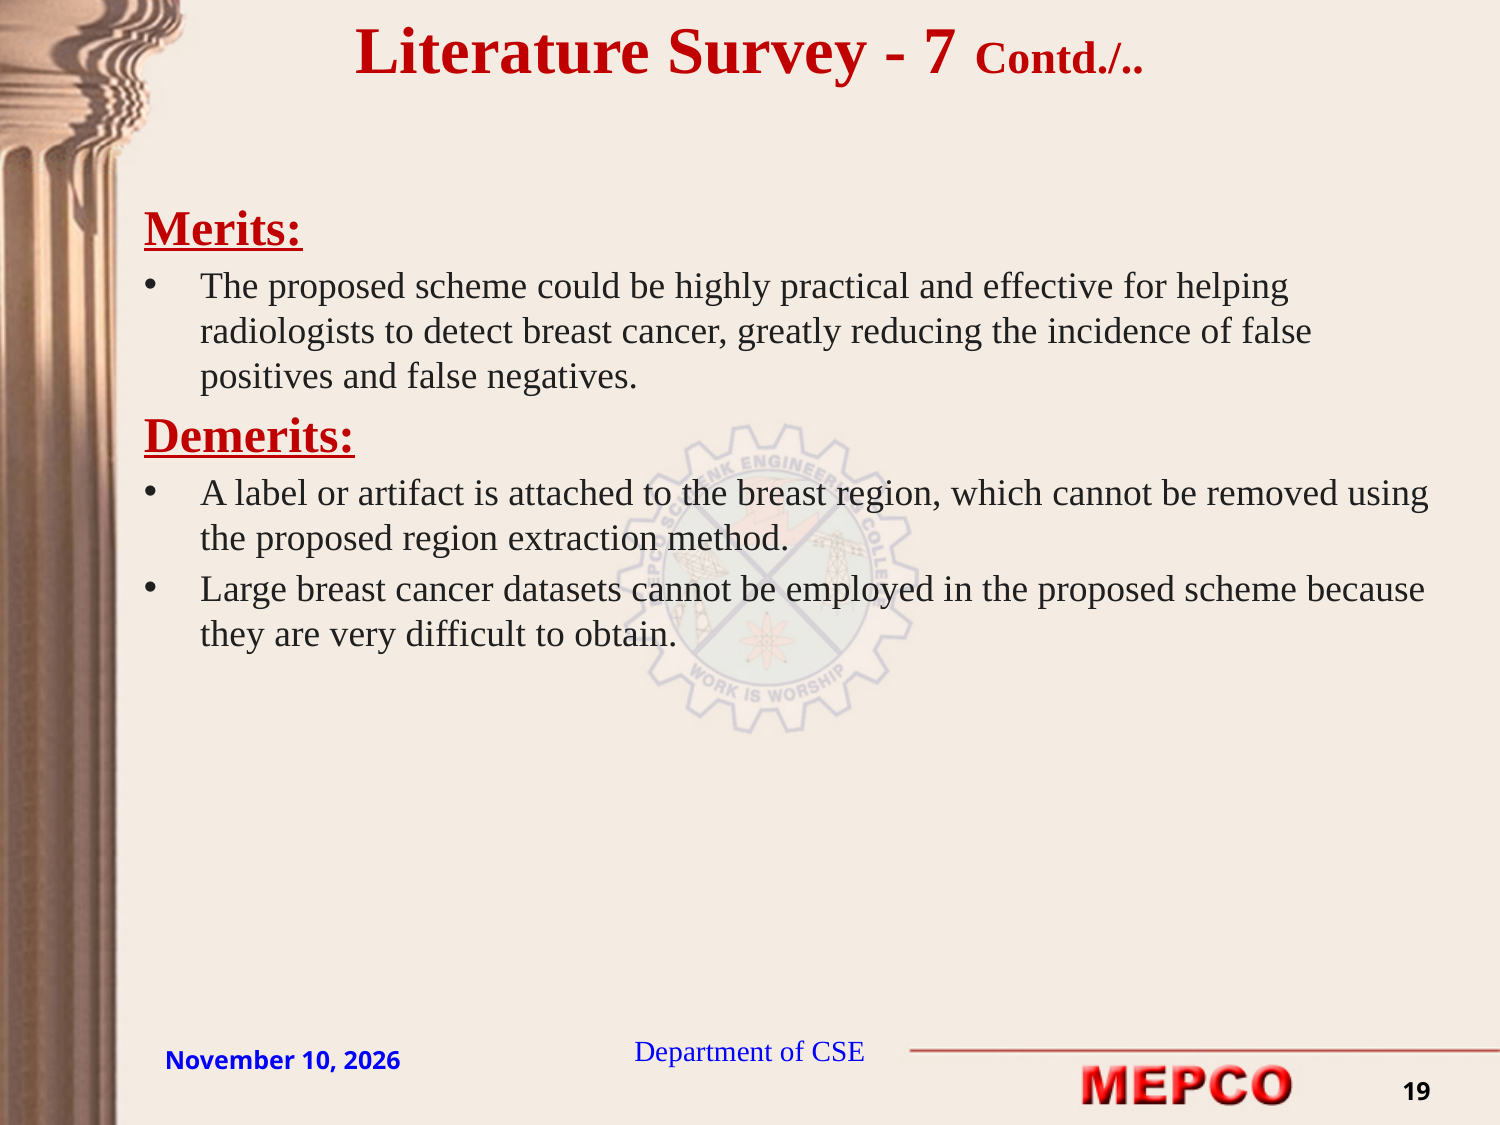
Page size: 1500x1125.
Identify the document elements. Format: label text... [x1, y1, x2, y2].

list Merits: The proposed scheme could be highly practical and effective for helping radiologists to detect breast cancer, greatly reducing the incidence of false positives and false negatives. Demerits: A label or artifact is attached to the breast region, which cannot be removed using the proposed region extraction method. Large breast cancer datasets cannot be employed in the proposed scheme because they are very difficult to obtain. [128, 187, 1465, 888]
footer Department of CSE [512, 1024, 988, 1101]
picture [0, 0, 1500, 1125]
text_box Literature Survey - 7 Contd./.. [300, 0, 1200, 94]
